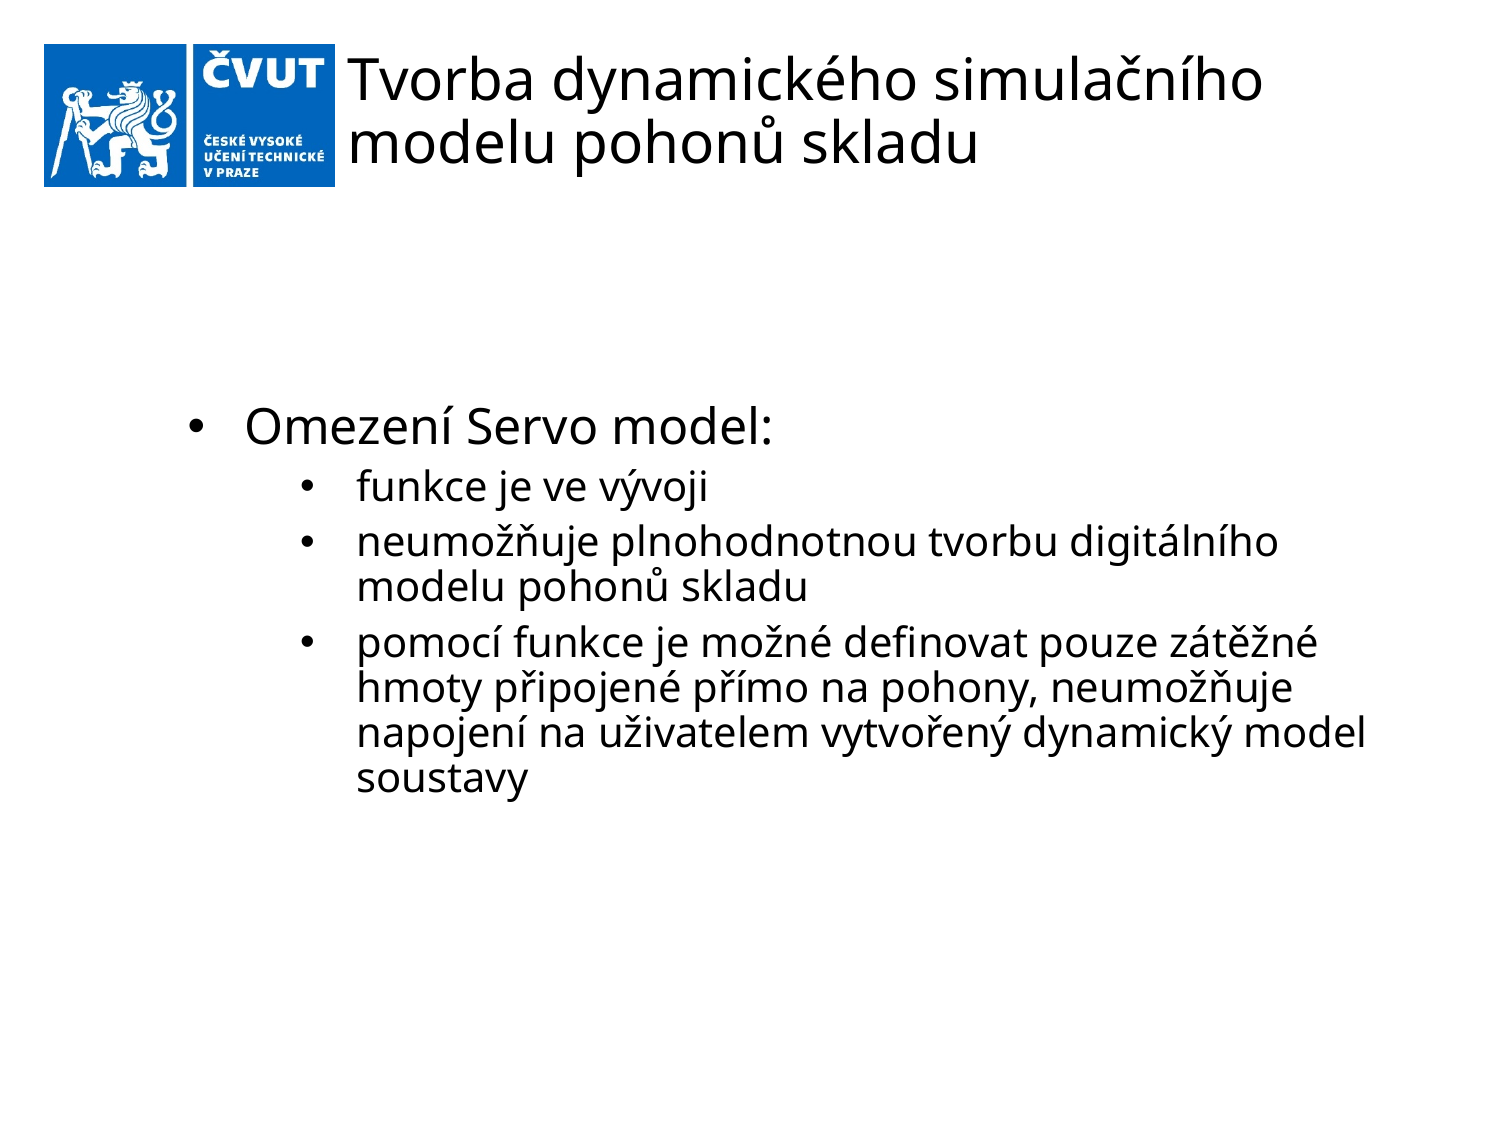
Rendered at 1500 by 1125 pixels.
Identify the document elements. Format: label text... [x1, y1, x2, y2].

title Tvorba dynamického simulačního modelu pohonů skladu [332, 42, 1490, 222]
picture [44, 44, 332, 187]
text_box Omezení Servo model: funkce je ve vývoji neumožňuje plnohodnotnou tvorbu digitálního modelu pohonů skladu pomocí funkce je možné definovat pouze zátěžné hmoty připojené přímo na pohony, neumožňuje napojení na uživatelem vytvořený dynamický model soustavy [172, 393, 1452, 1032]
